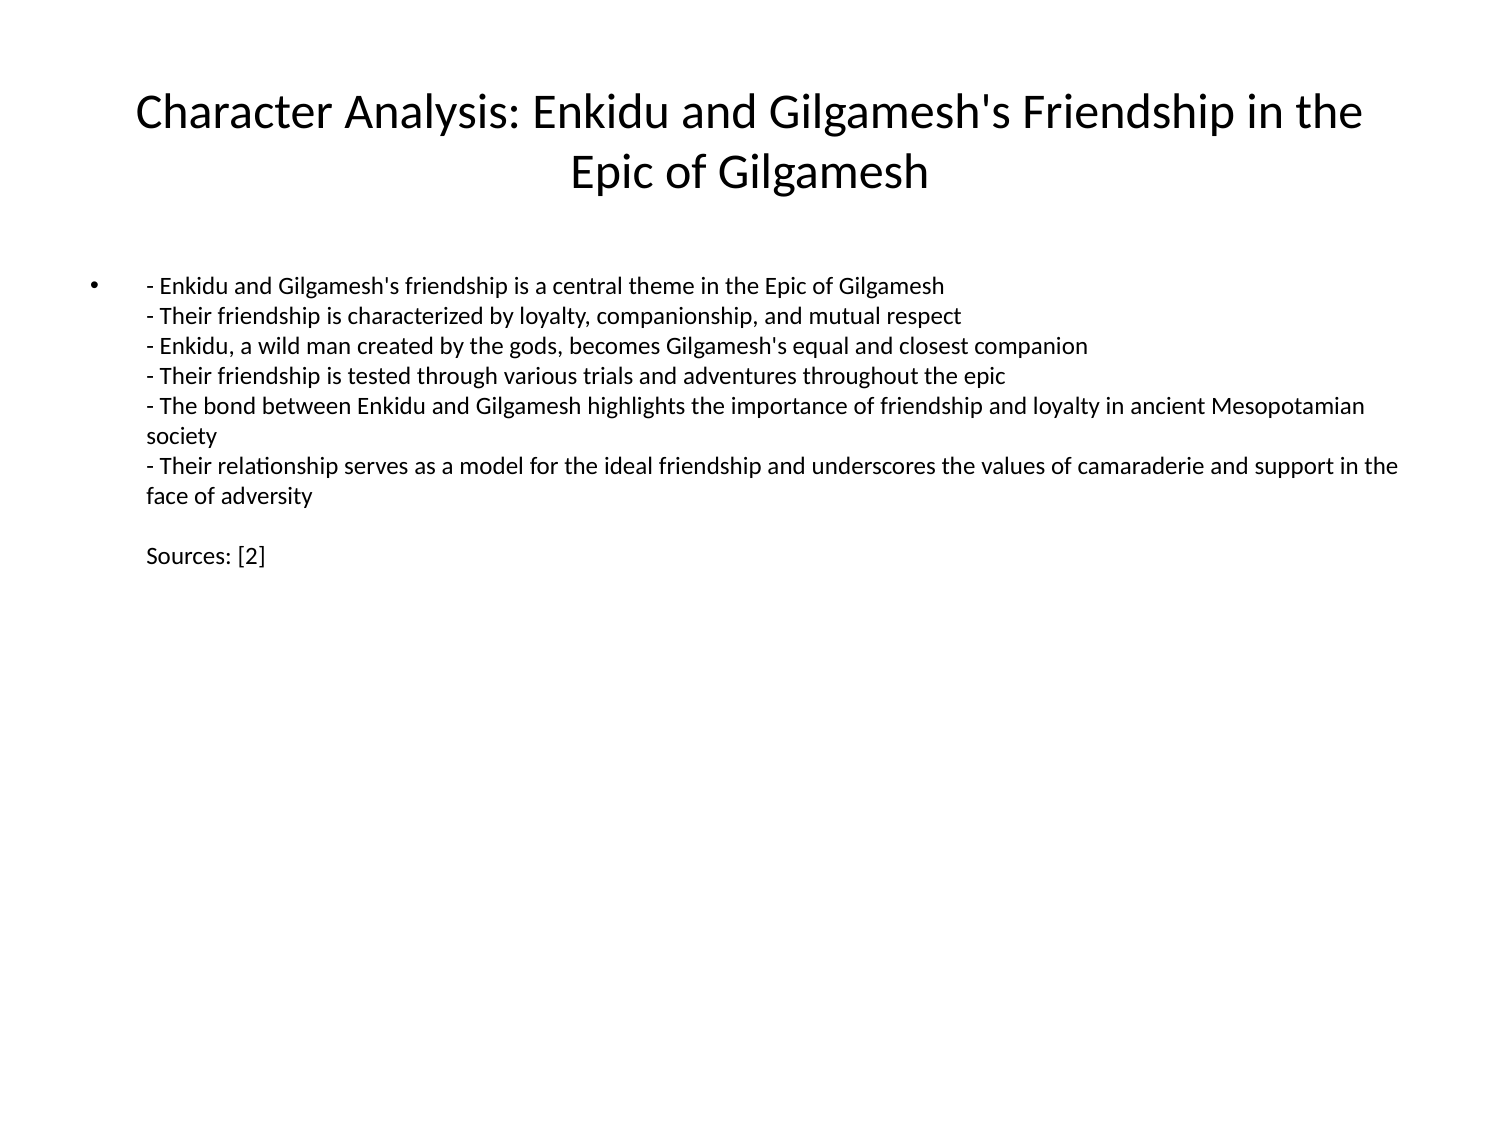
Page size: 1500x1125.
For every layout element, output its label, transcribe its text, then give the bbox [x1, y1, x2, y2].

list - Enkidu and Gilgamesh's friendship is a central theme in the Epic of Gilgamesh - Their friendship is characterized by loyalty, companionship, and mutual respect - Enkidu, a wild man created by the gods, becomes Gilgamesh's equal and closest companion - Their friendship is tested through various trials and adventures throughout the epic - The bond between Enkidu and Gilgamesh highlights the importance of friendship and loyalty in ancient Mesopotamian society - Their relationship serves as a model for the ideal friendship and underscores the values of camaraderie and support in the face of adversity Sources: [2] [75, 262, 1425, 1005]
title Character Analysis: Enkidu and Gilgamesh's Friendship in the Epic of Gilgamesh [75, 45, 1425, 233]
